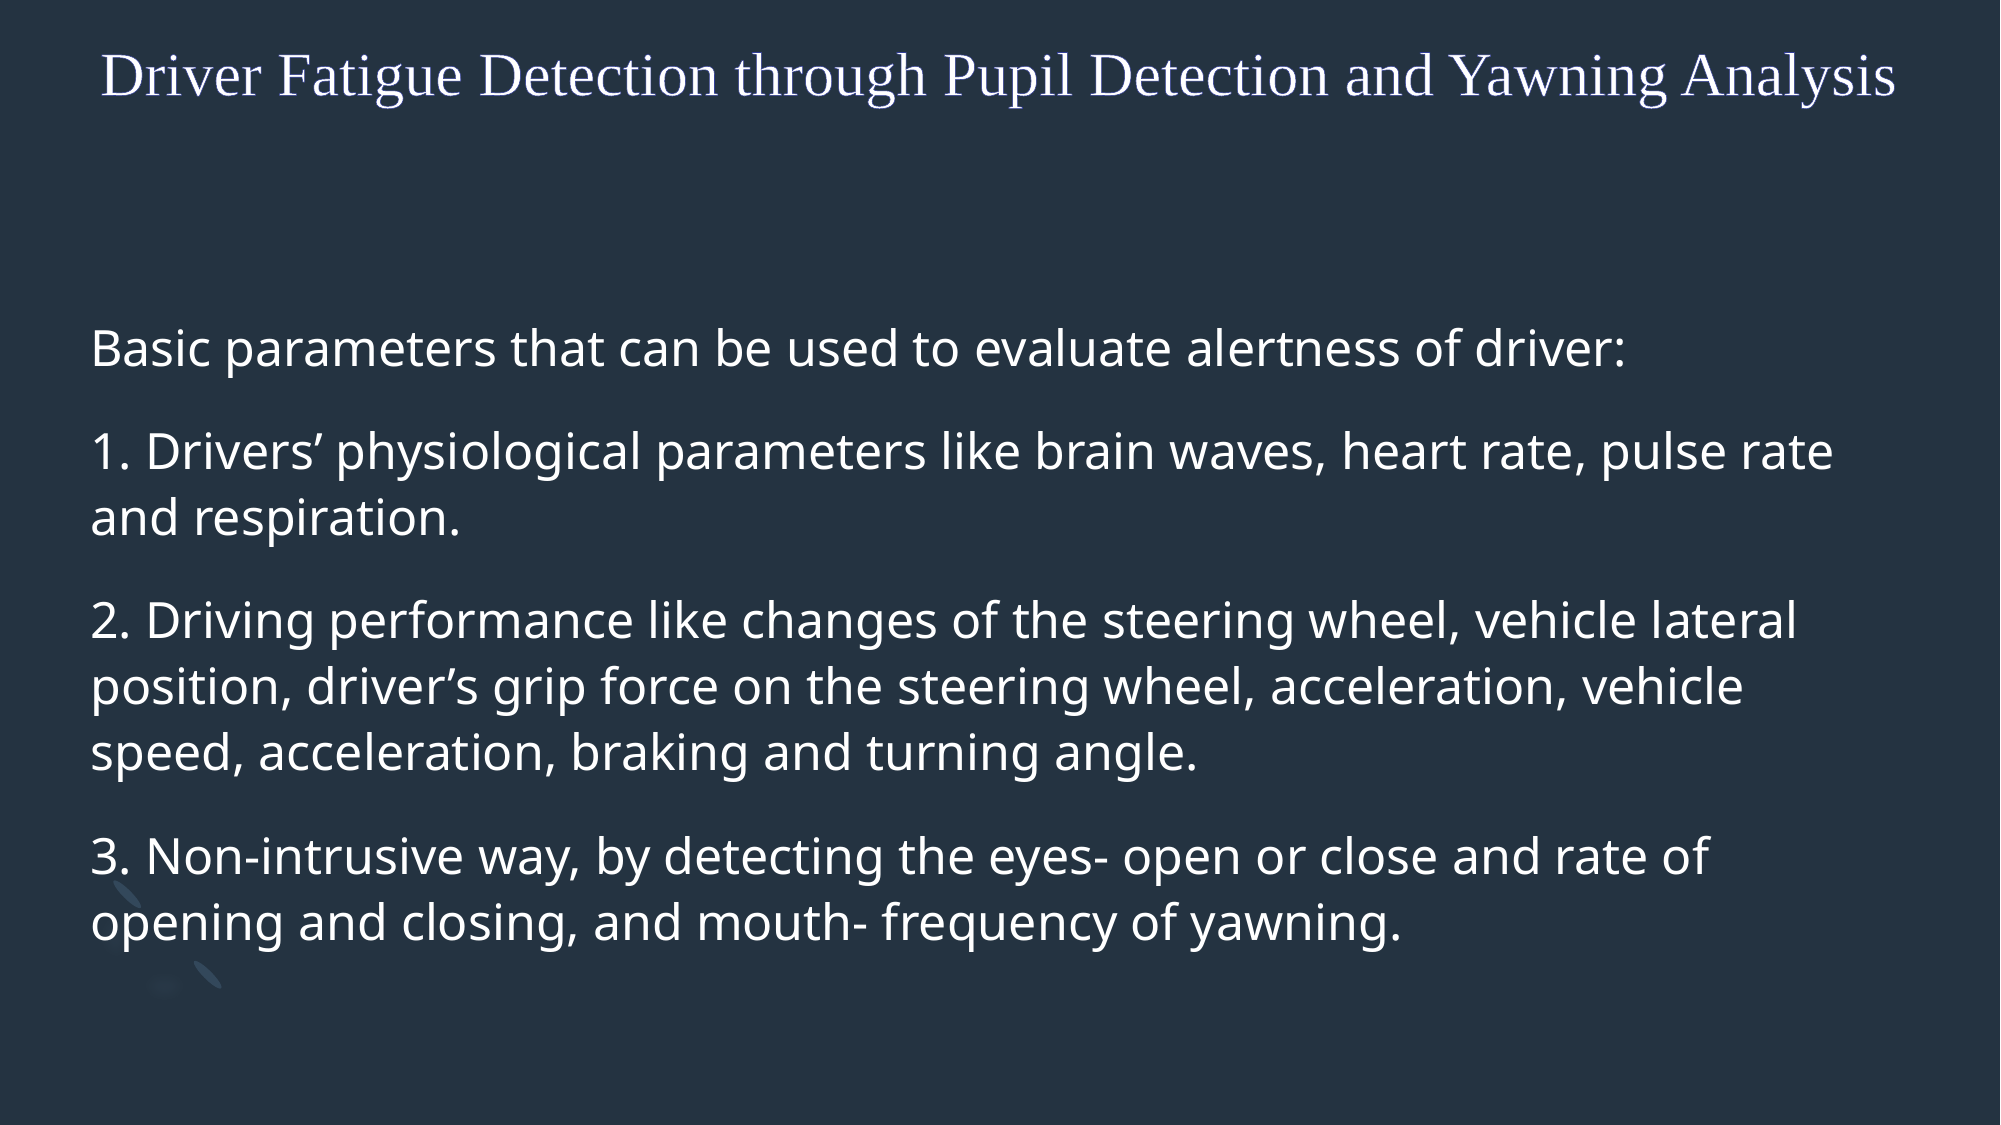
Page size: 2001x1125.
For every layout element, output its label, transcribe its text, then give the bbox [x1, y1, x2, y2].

list Basic parameters that can be used to evaluate alertness of driver: 1. Drivers’ physiological parameters like brain waves, heart rate, pulse rate and respiration. 2. Driving performance like changes of the steering wheel, vehicle lateral position, driver’s grip force on the steering wheel, acceleration, vehicle speed, acceleration, braking and turning angle. 3. Non-intrusive way, by detecting the eyes- open or close and rate of opening and closing, and mouth- frequency of yawning. [90, 309, 1910, 1074]
title Driver Fatigue Detection through Pupil Detection and Yawning Analysis [90, 41, 1910, 232]
